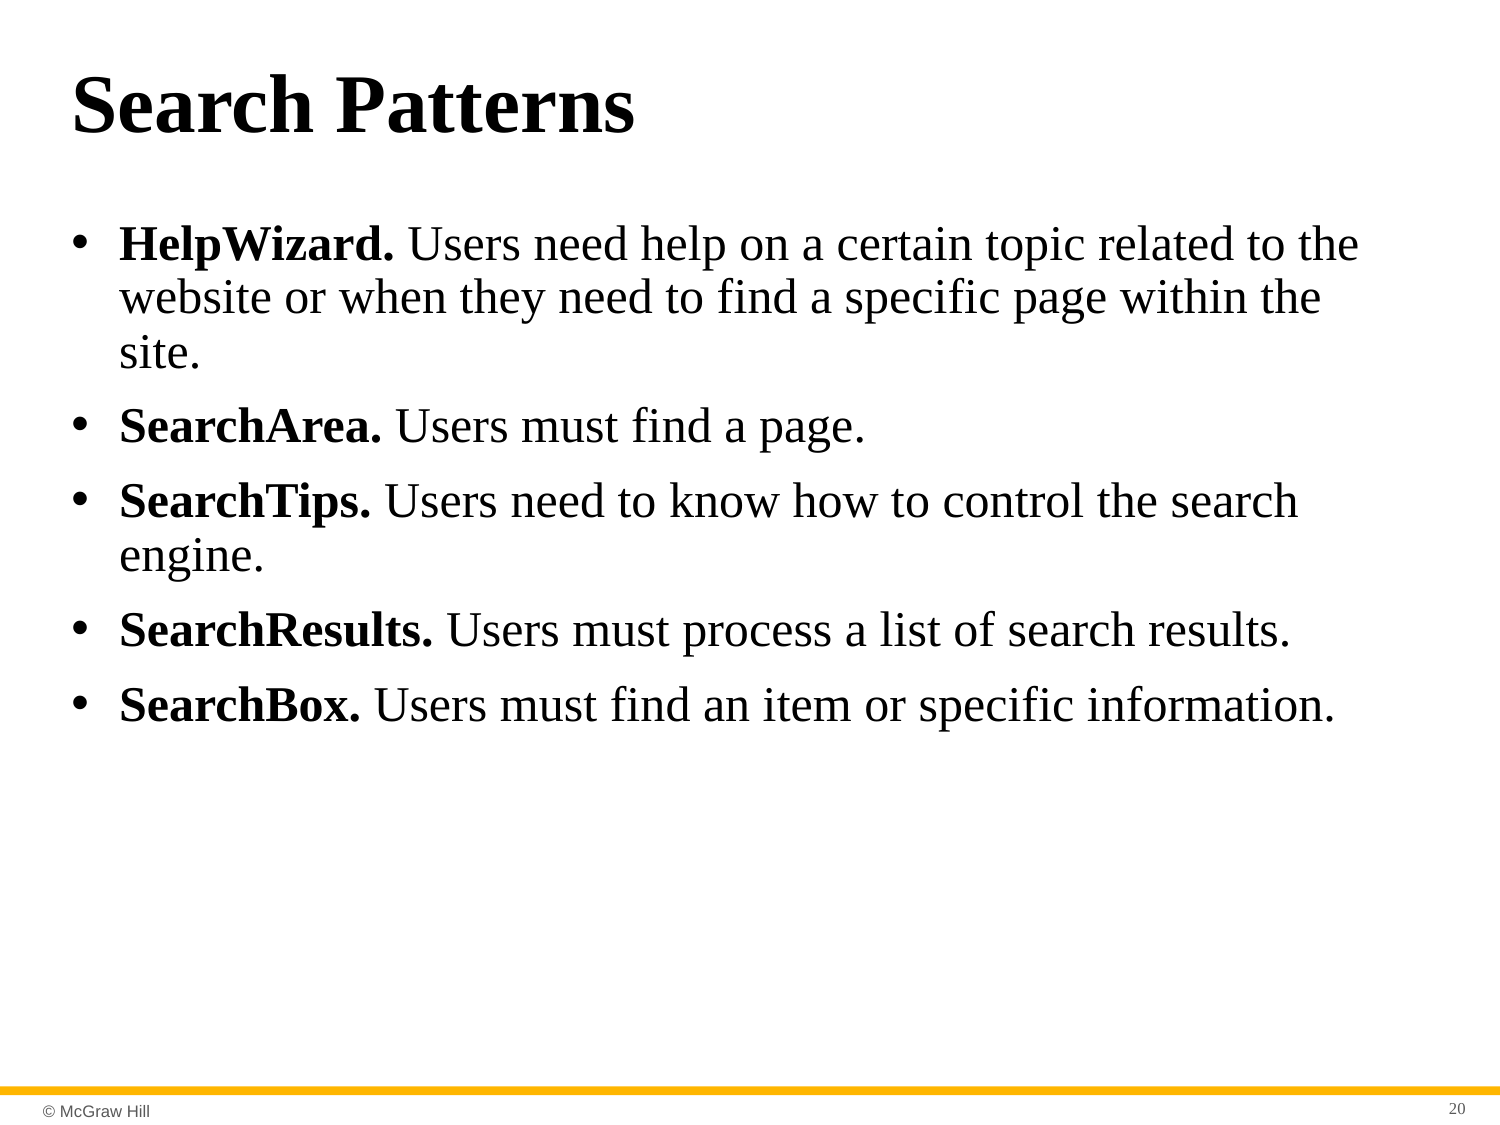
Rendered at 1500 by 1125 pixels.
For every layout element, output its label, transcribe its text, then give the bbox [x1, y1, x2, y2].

slide_number 20 [1415, 1094, 1474, 1122]
list HelpWizard. Users need help on a certain topic related to the website or when they need to find a specific page within the site. SearchArea. Users must find a page. SearchTips. Users need to know how to control the search engine. SearchResults. Users must process a list of search results. SearchBox. Users must find an item or specific information. [56, 209, 1416, 793]
title Search Patterns [56, 50, 1444, 162]
